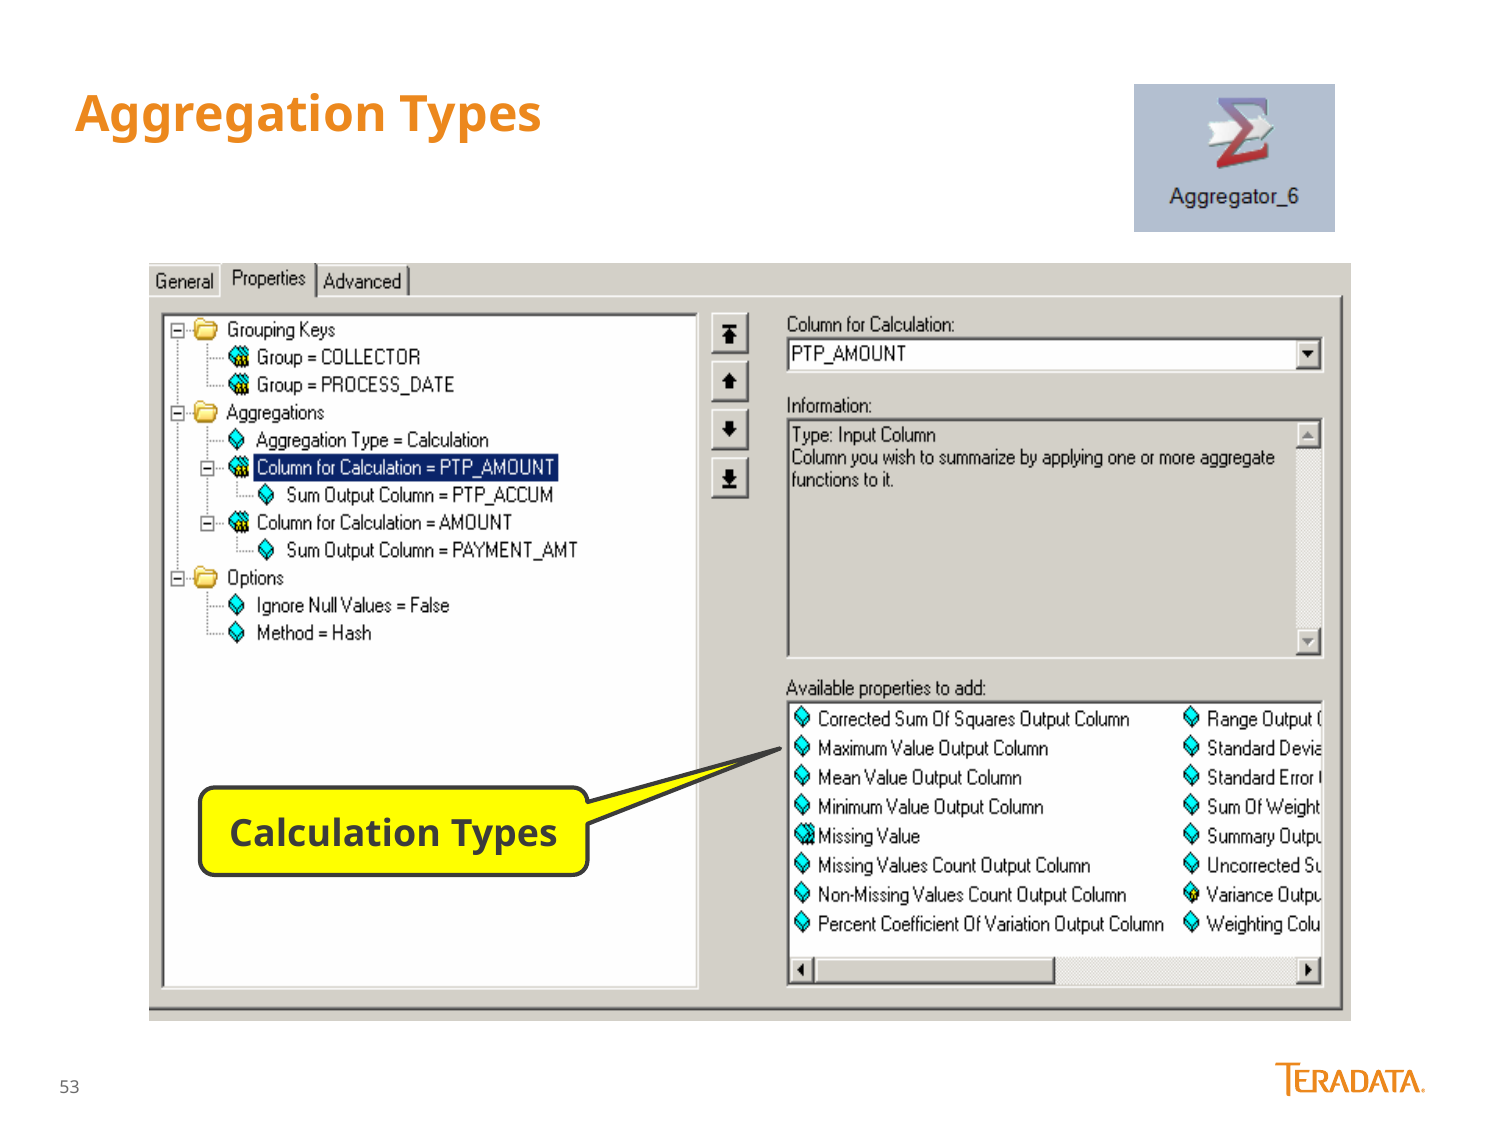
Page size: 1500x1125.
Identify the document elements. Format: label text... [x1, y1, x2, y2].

picture [148, 263, 1351, 1021]
title Aggregation Types [75, 27, 1425, 143]
picture [1134, 84, 1335, 232]
